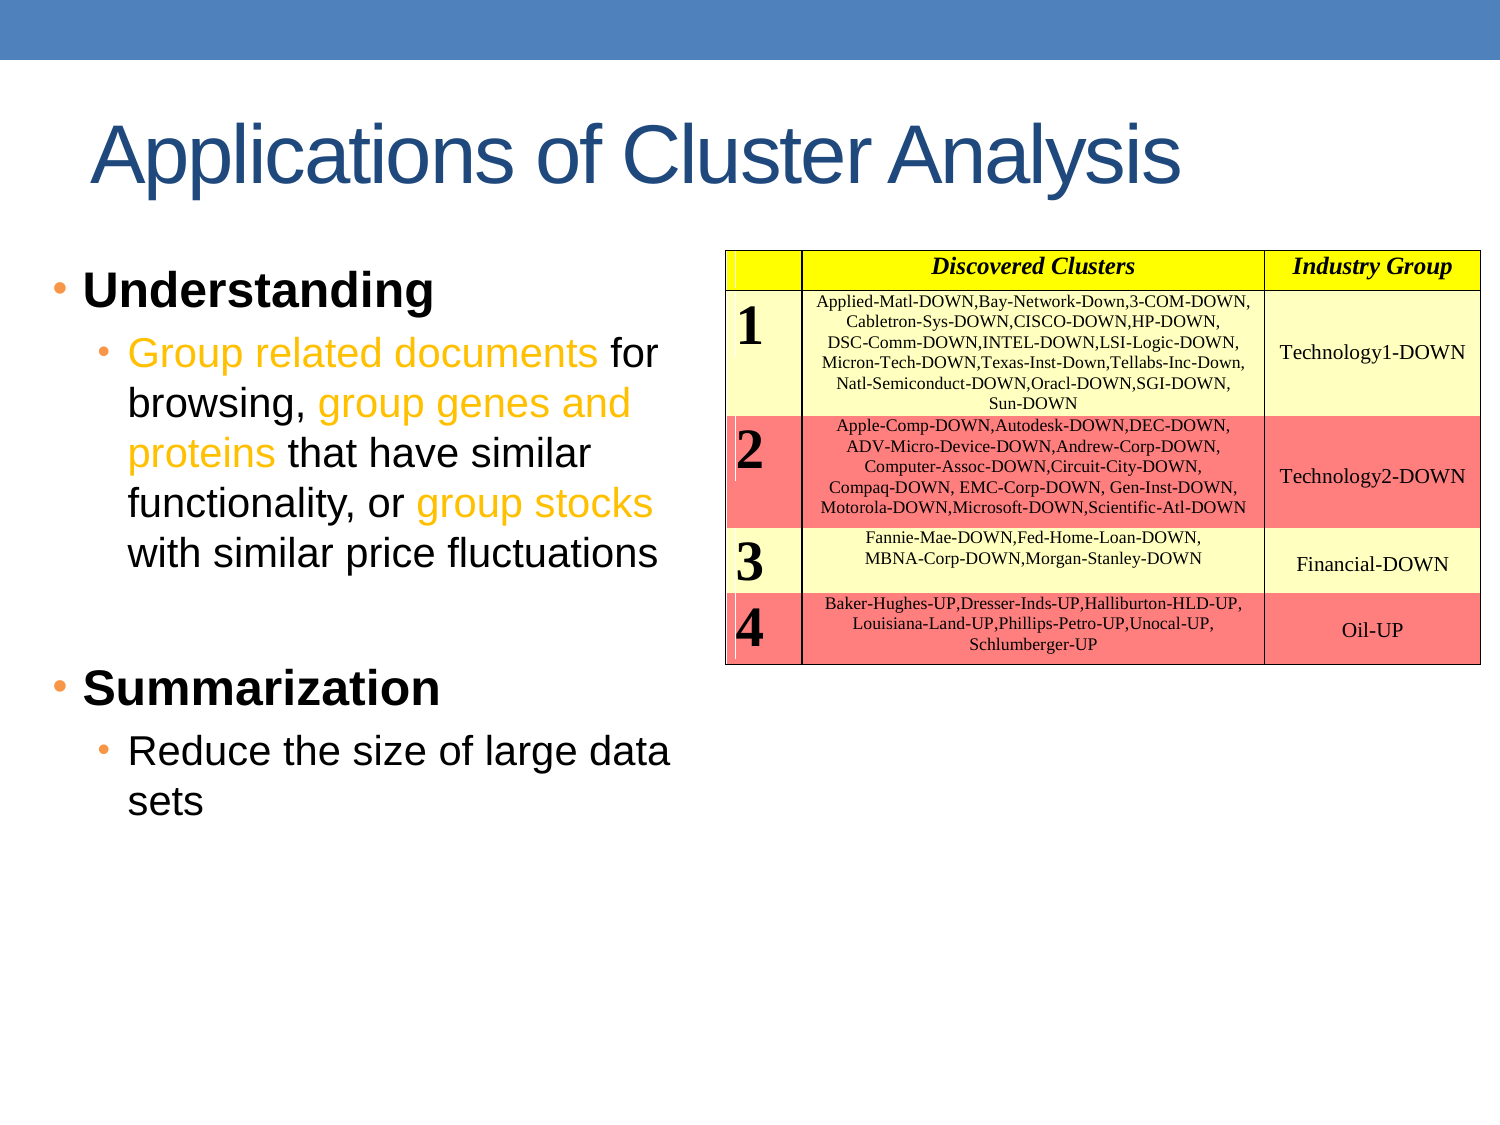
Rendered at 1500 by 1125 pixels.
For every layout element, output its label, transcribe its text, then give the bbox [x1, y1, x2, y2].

title Applications of Cluster Analysis [75, 75, 1434, 225]
list Understanding Group related documents for browsing, group genes and proteins that have similar functionality, or group stocks with similar price fluctuations Summarization Reduce the size of large data sets [37, 249, 708, 1100]
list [712, 249, 1500, 688]
